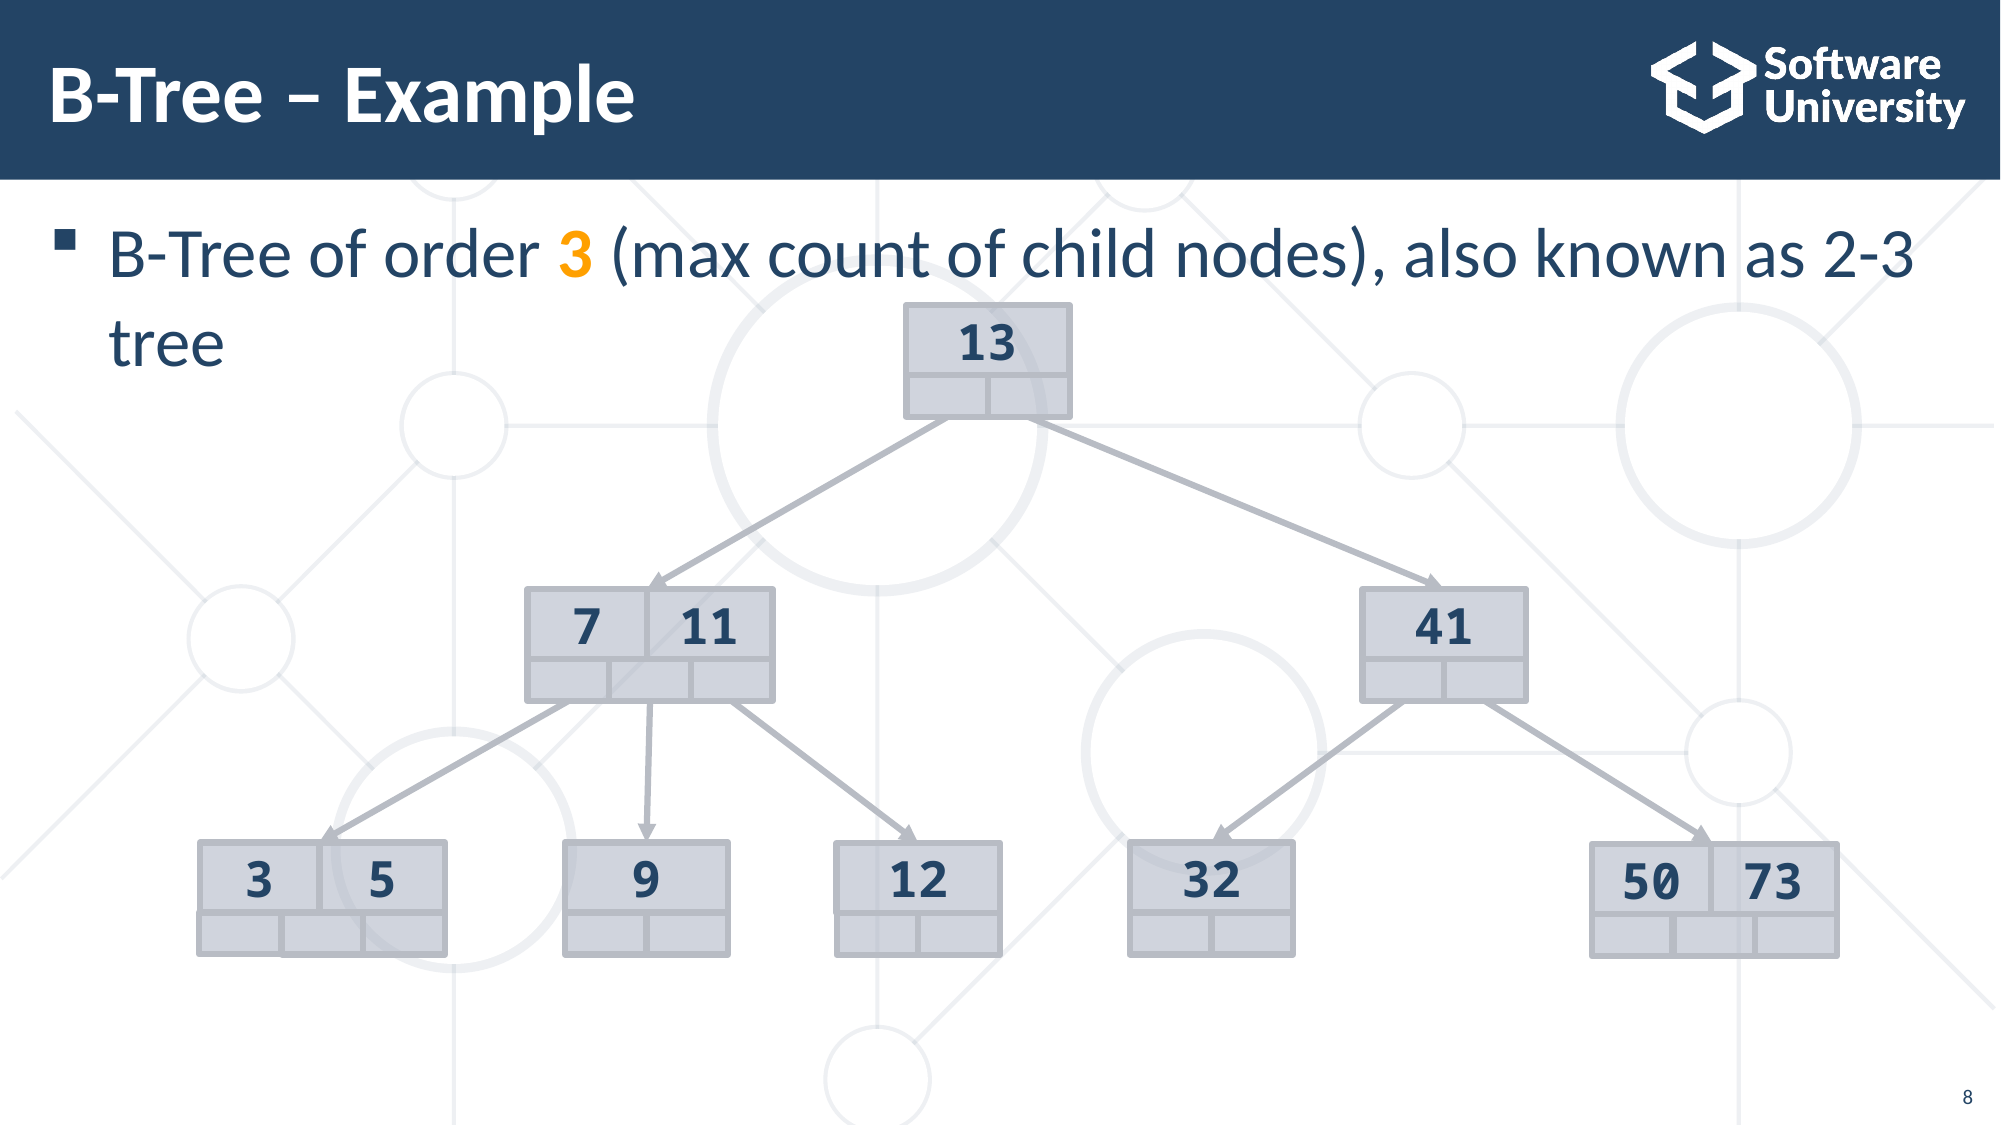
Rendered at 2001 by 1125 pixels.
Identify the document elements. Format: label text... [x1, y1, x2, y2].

list B-Tree of order 3 (max count of child nodes), also known as 2-3 tree [31, 196, 1970, 1104]
picture [1651, 41, 1966, 134]
slide_number 8 [1927, 1067, 1989, 1117]
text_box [198, 304, 1837, 957]
title B-Tree – Example [31, 16, 1625, 162]
